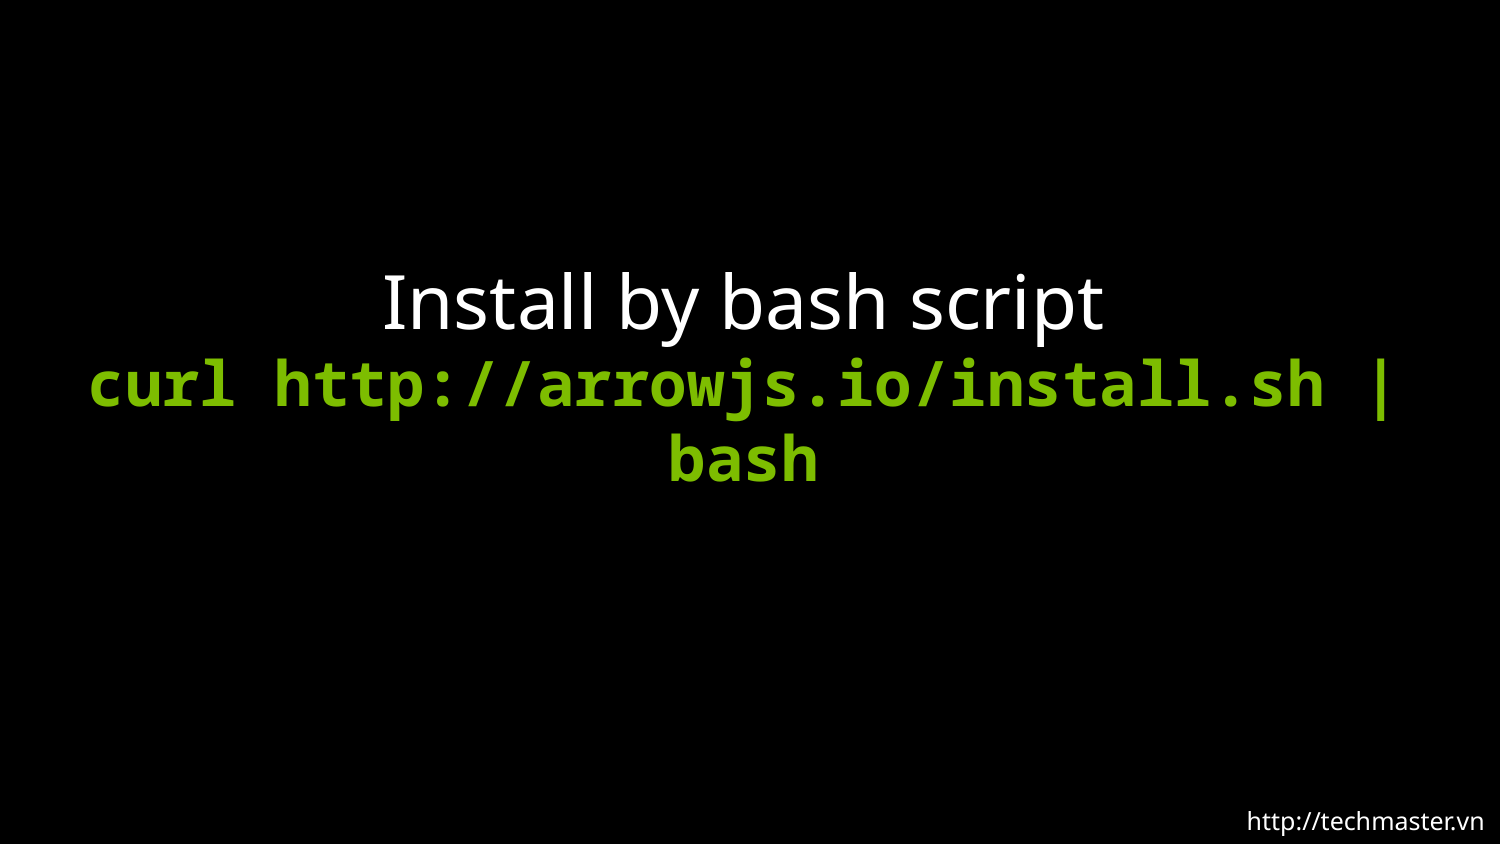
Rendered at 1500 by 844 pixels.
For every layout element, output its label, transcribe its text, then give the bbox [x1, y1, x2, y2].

title Install by bash script curl http://arrowjs.io/install.sh | bash [37, 246, 1450, 572]
